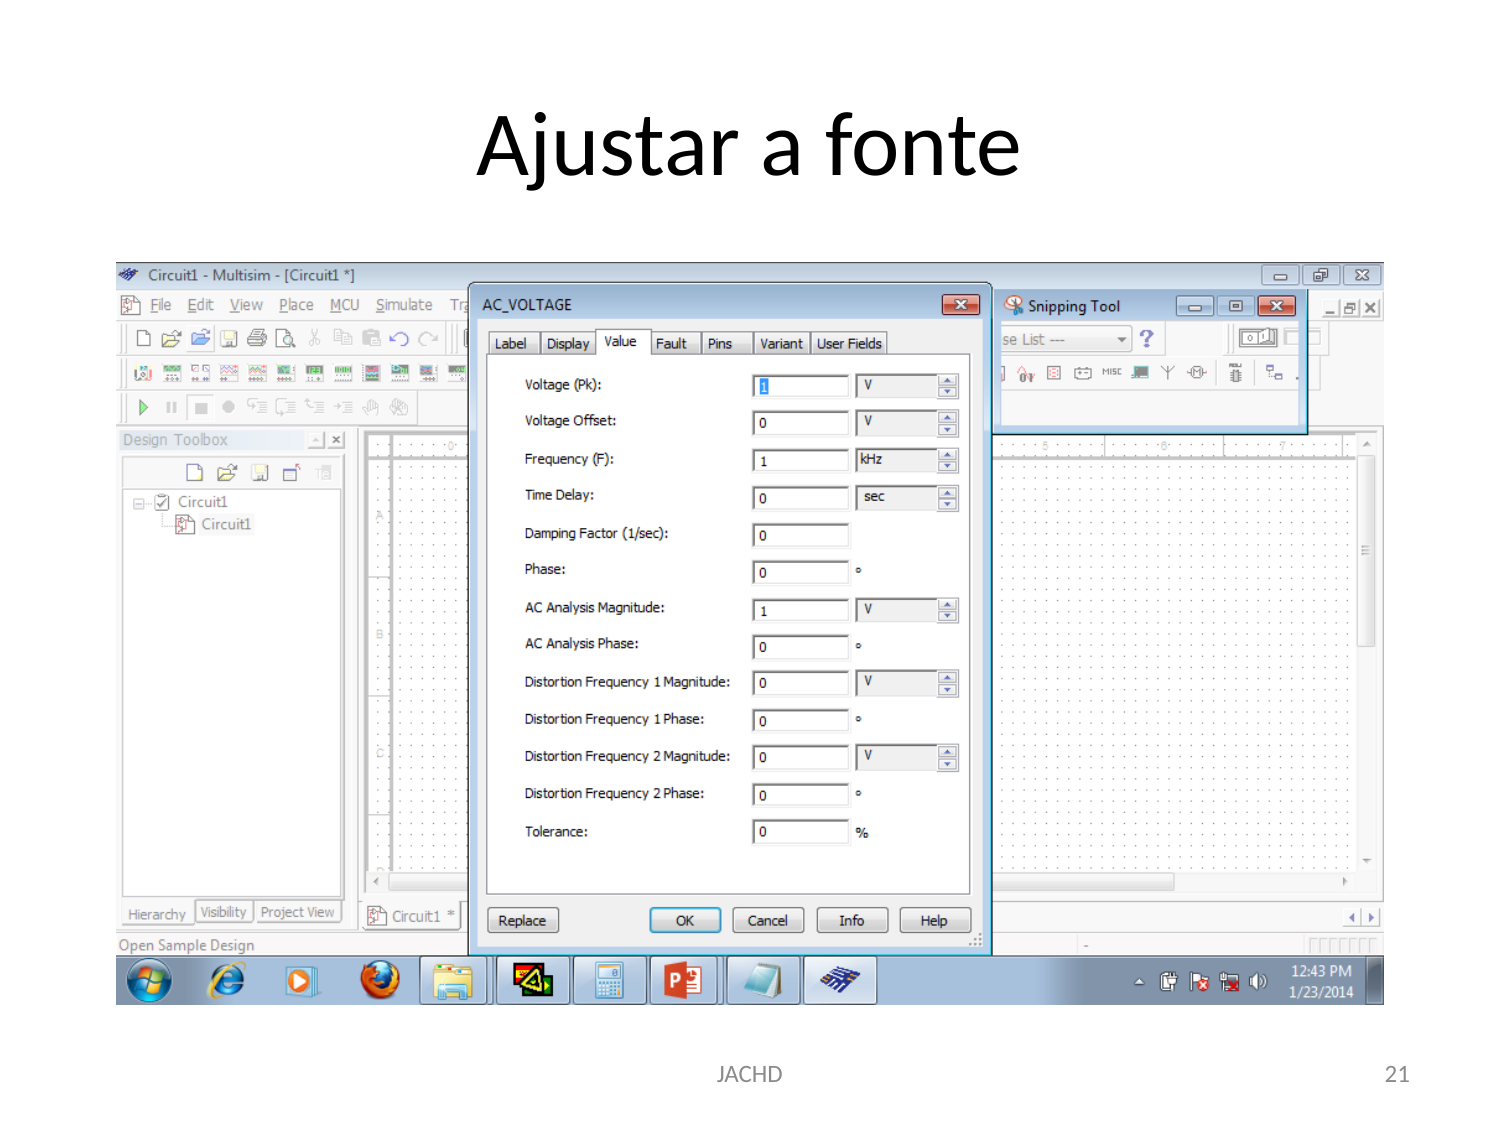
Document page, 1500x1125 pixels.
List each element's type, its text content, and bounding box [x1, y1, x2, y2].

footer JACHD [512, 1042, 988, 1103]
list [116, 262, 1384, 1006]
slide_number 21 [1074, 1042, 1425, 1103]
title Ajustar a fonte [75, 45, 1425, 233]
